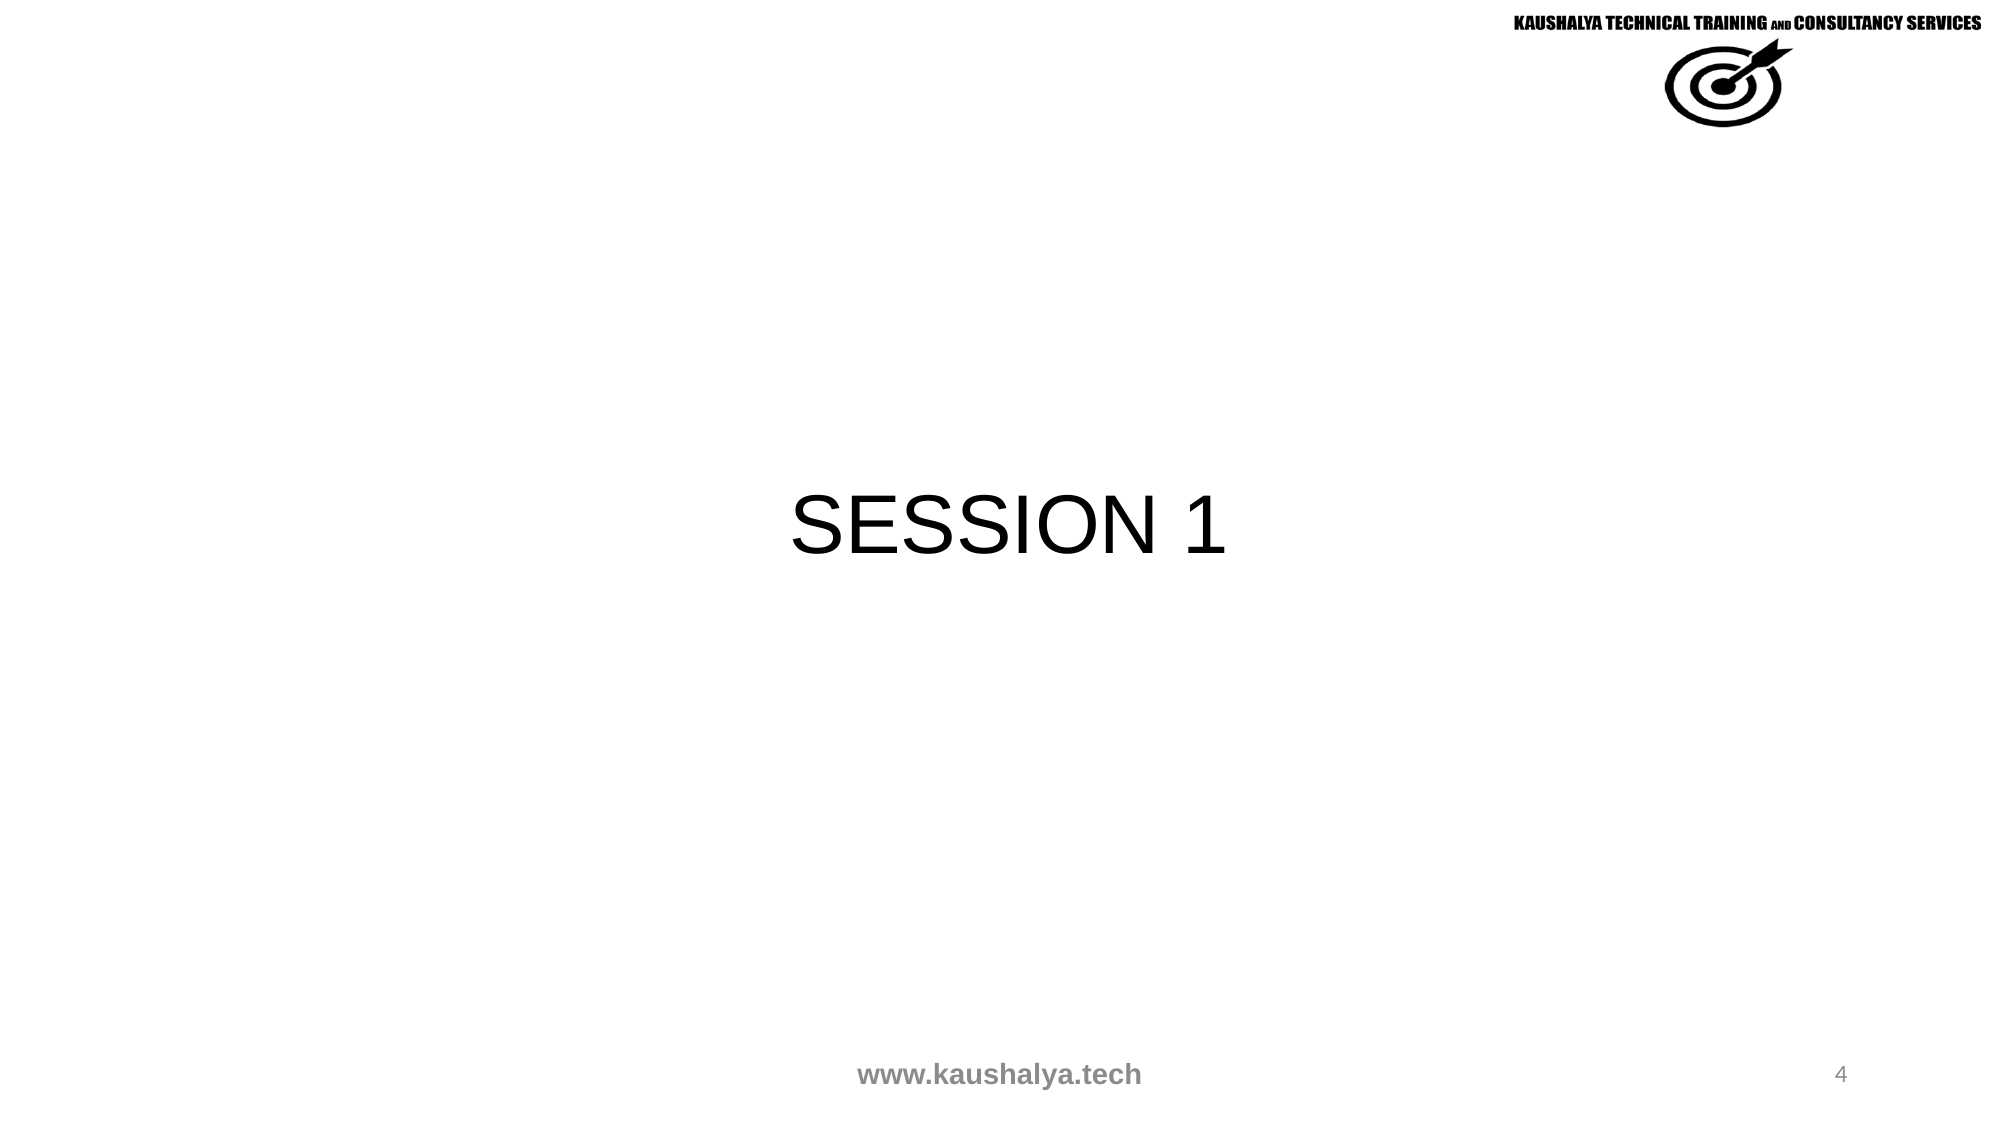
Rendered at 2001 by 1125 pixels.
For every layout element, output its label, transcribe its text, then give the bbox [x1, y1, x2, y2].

picture [1490, 2, 2000, 132]
footer www.kaushalya.tech [662, 1042, 1338, 1103]
slide_number 4 [1412, 1042, 1863, 1103]
list SESSION 1 [137, 299, 1863, 1014]
